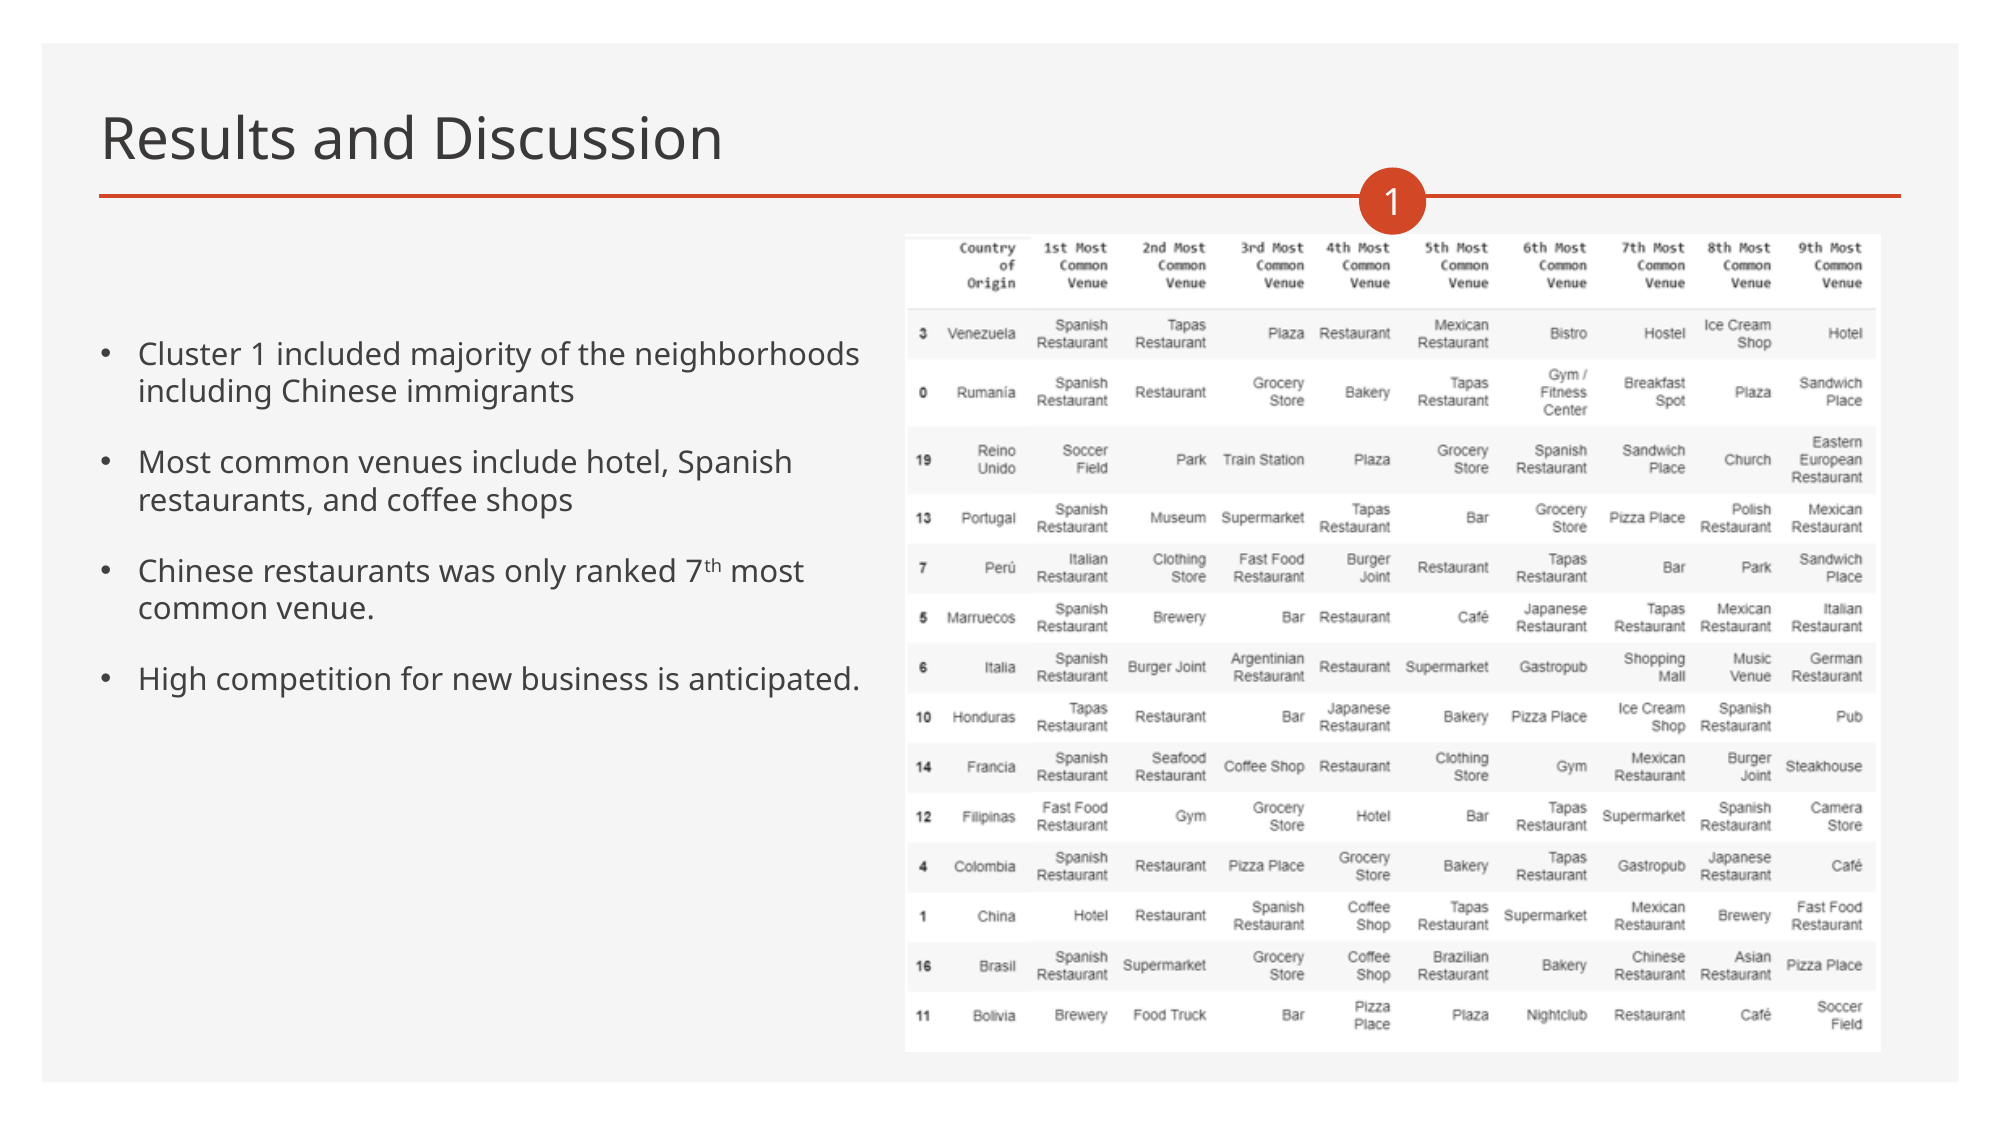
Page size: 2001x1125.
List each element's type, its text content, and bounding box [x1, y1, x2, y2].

text_box Cluster 1 included majority of the neighborhoods including Chinese immigrants Most common venues include hotel, Spanish restaurants, and coffee shops Chinese restaurants was only ranked 7th most common venue. High competition for new business is anticipated. [85, 326, 905, 962]
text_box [1347, 167, 1439, 235]
title Results and Discussion [85, 73, 1214, 179]
picture [905, 234, 1881, 1052]
